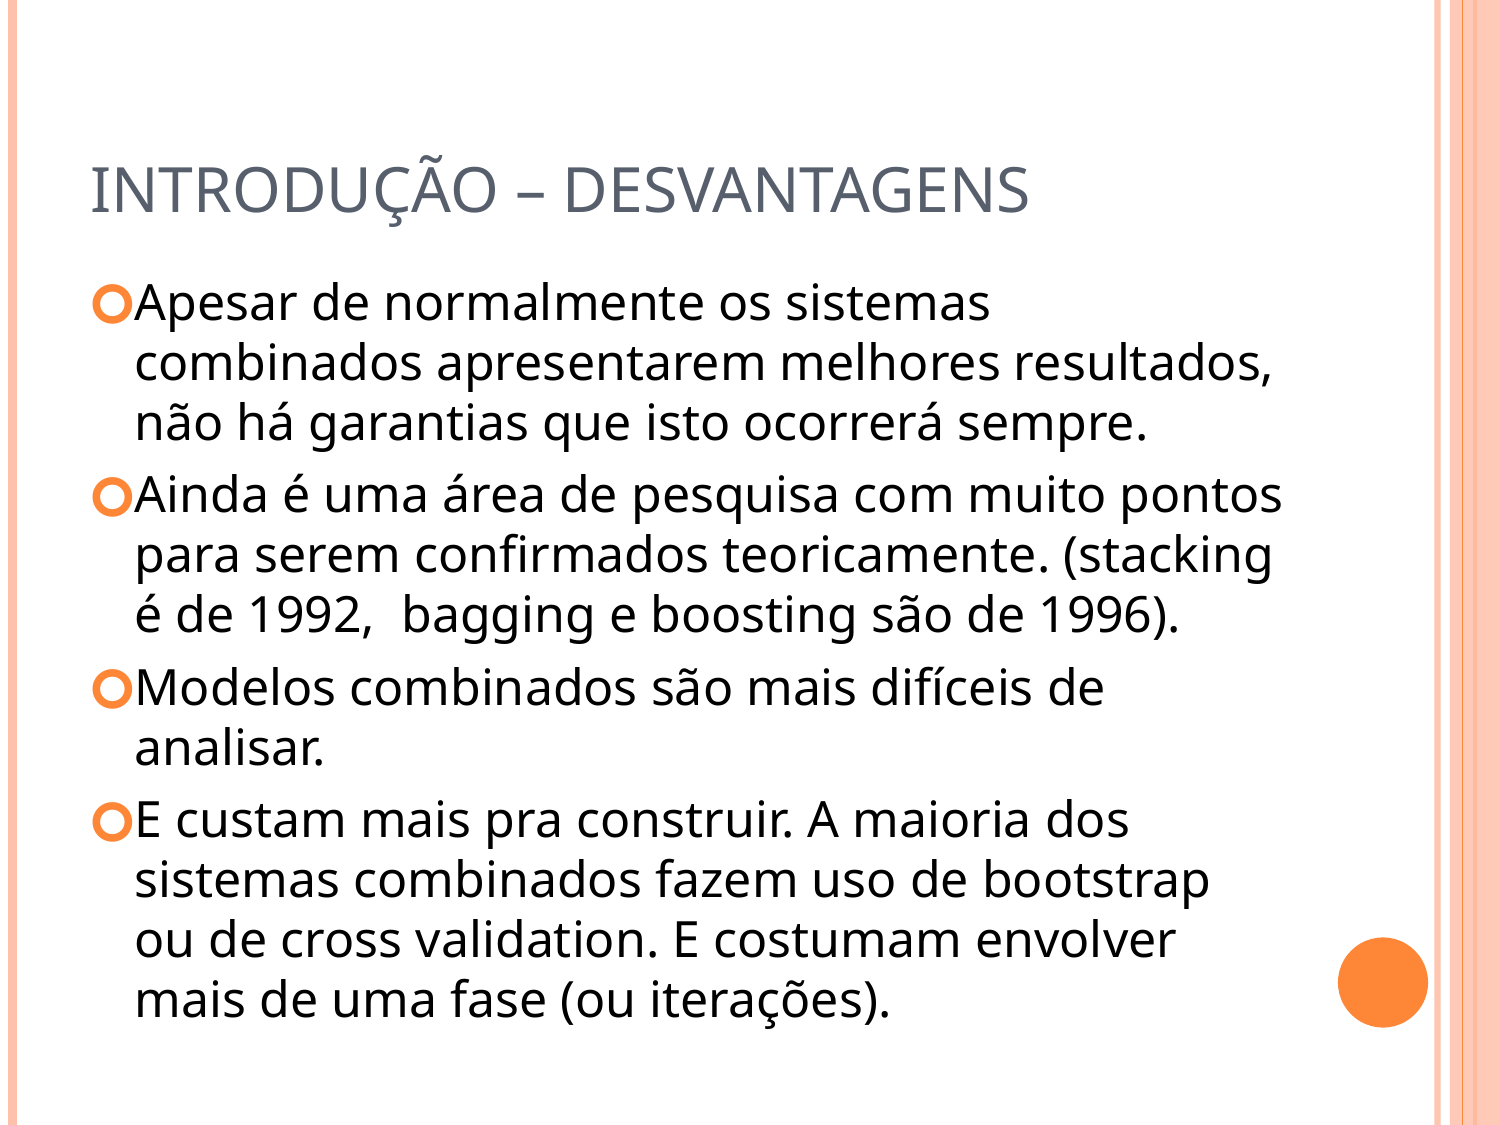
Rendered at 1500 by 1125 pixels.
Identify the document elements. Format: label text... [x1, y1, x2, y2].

list Apesar de normalmente os sistemas combinados apresentarem melhores resultados, não há garantias que isto ocorrerá sempre. Ainda é uma área de pesquisa com muito pontos para serem confirmados teoricamente. (stacking é de 1992, bagging e boosting são de 1996). Modelos combinados são mais difíceis de analisar. E custam mais pra construir. A maioria dos sistemas combinados fazem uso de bootstrap ou de cross validation. E costumam envolver mais de uma fase (ou iterações). [75, 262, 1300, 1062]
title Introdução – Desvantagens [75, 45, 1300, 233]
